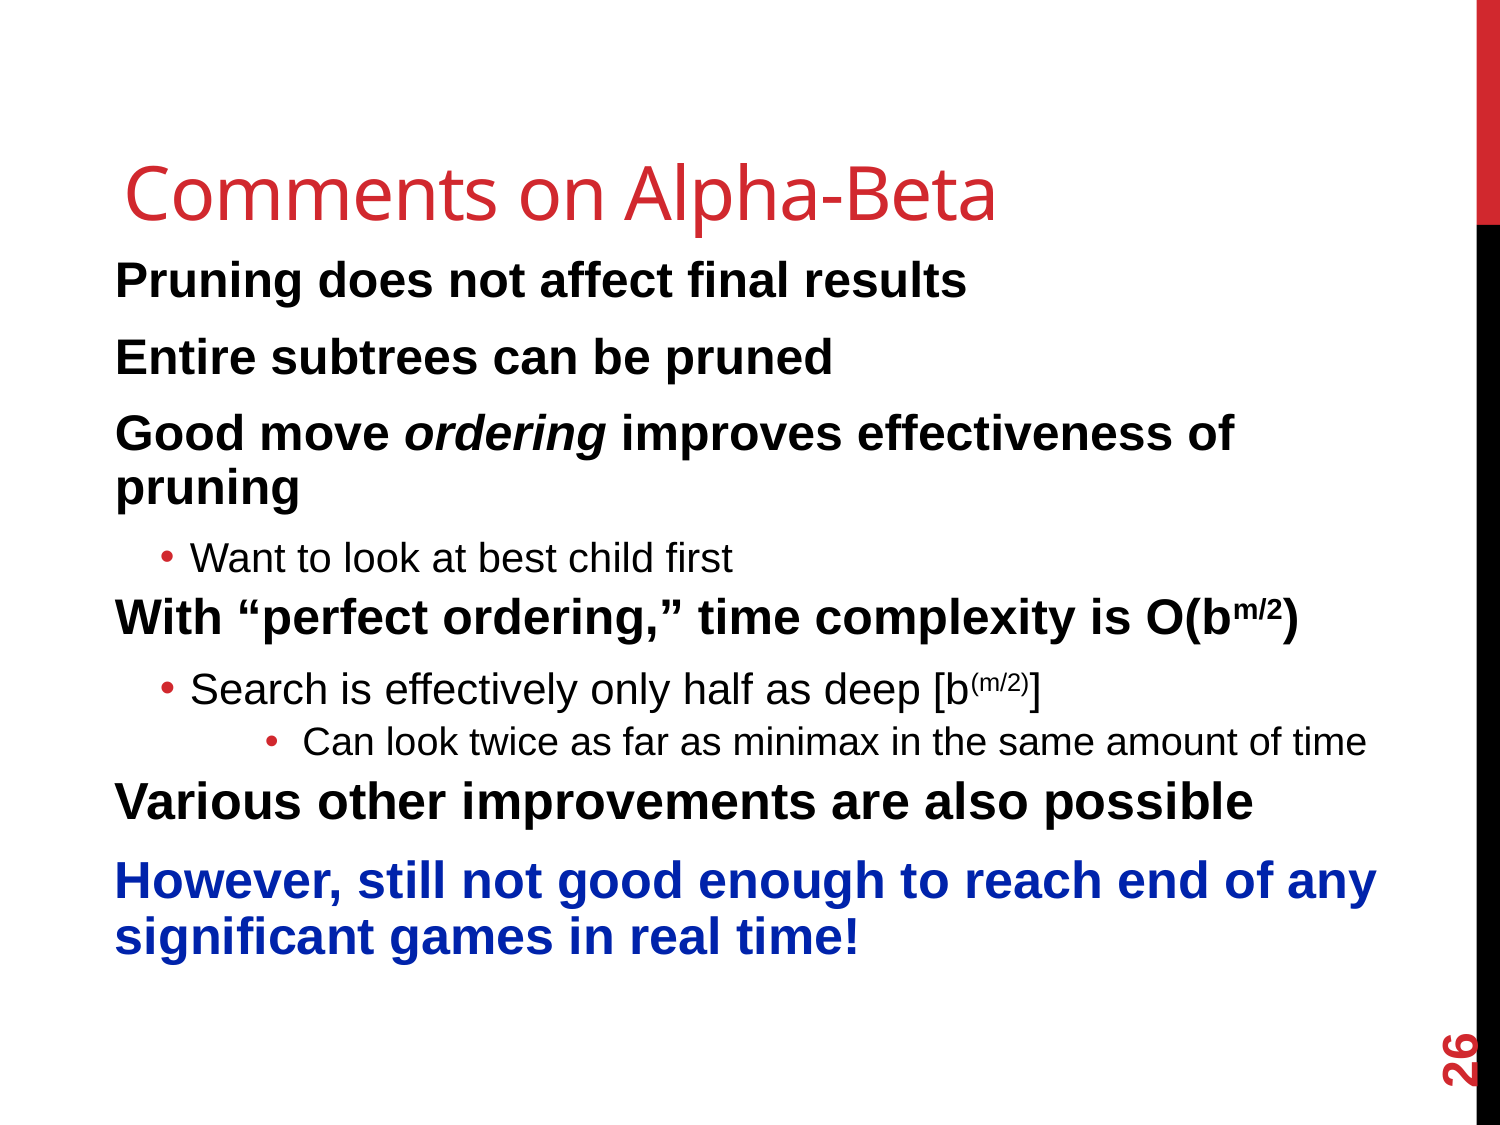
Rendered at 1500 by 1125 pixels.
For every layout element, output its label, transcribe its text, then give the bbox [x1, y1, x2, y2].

title Comments on Alpha-Beta [108, 55, 1384, 243]
list Pruning does not affect final results Entire subtrees can be pruned Good move ordering improves effectiveness of pruning Want to look at best child first With “perfect ordering,” time complexity is O(bm/2) Search is effectively only half as deep [b(m/2)] Can look twice as far as minimax in the same amount of time Various other improvements are also possible However, still not good enough to reach end of any significant games in real time! [100, 247, 1441, 1041]
slide_number 26 [1427, 887, 1488, 1104]
